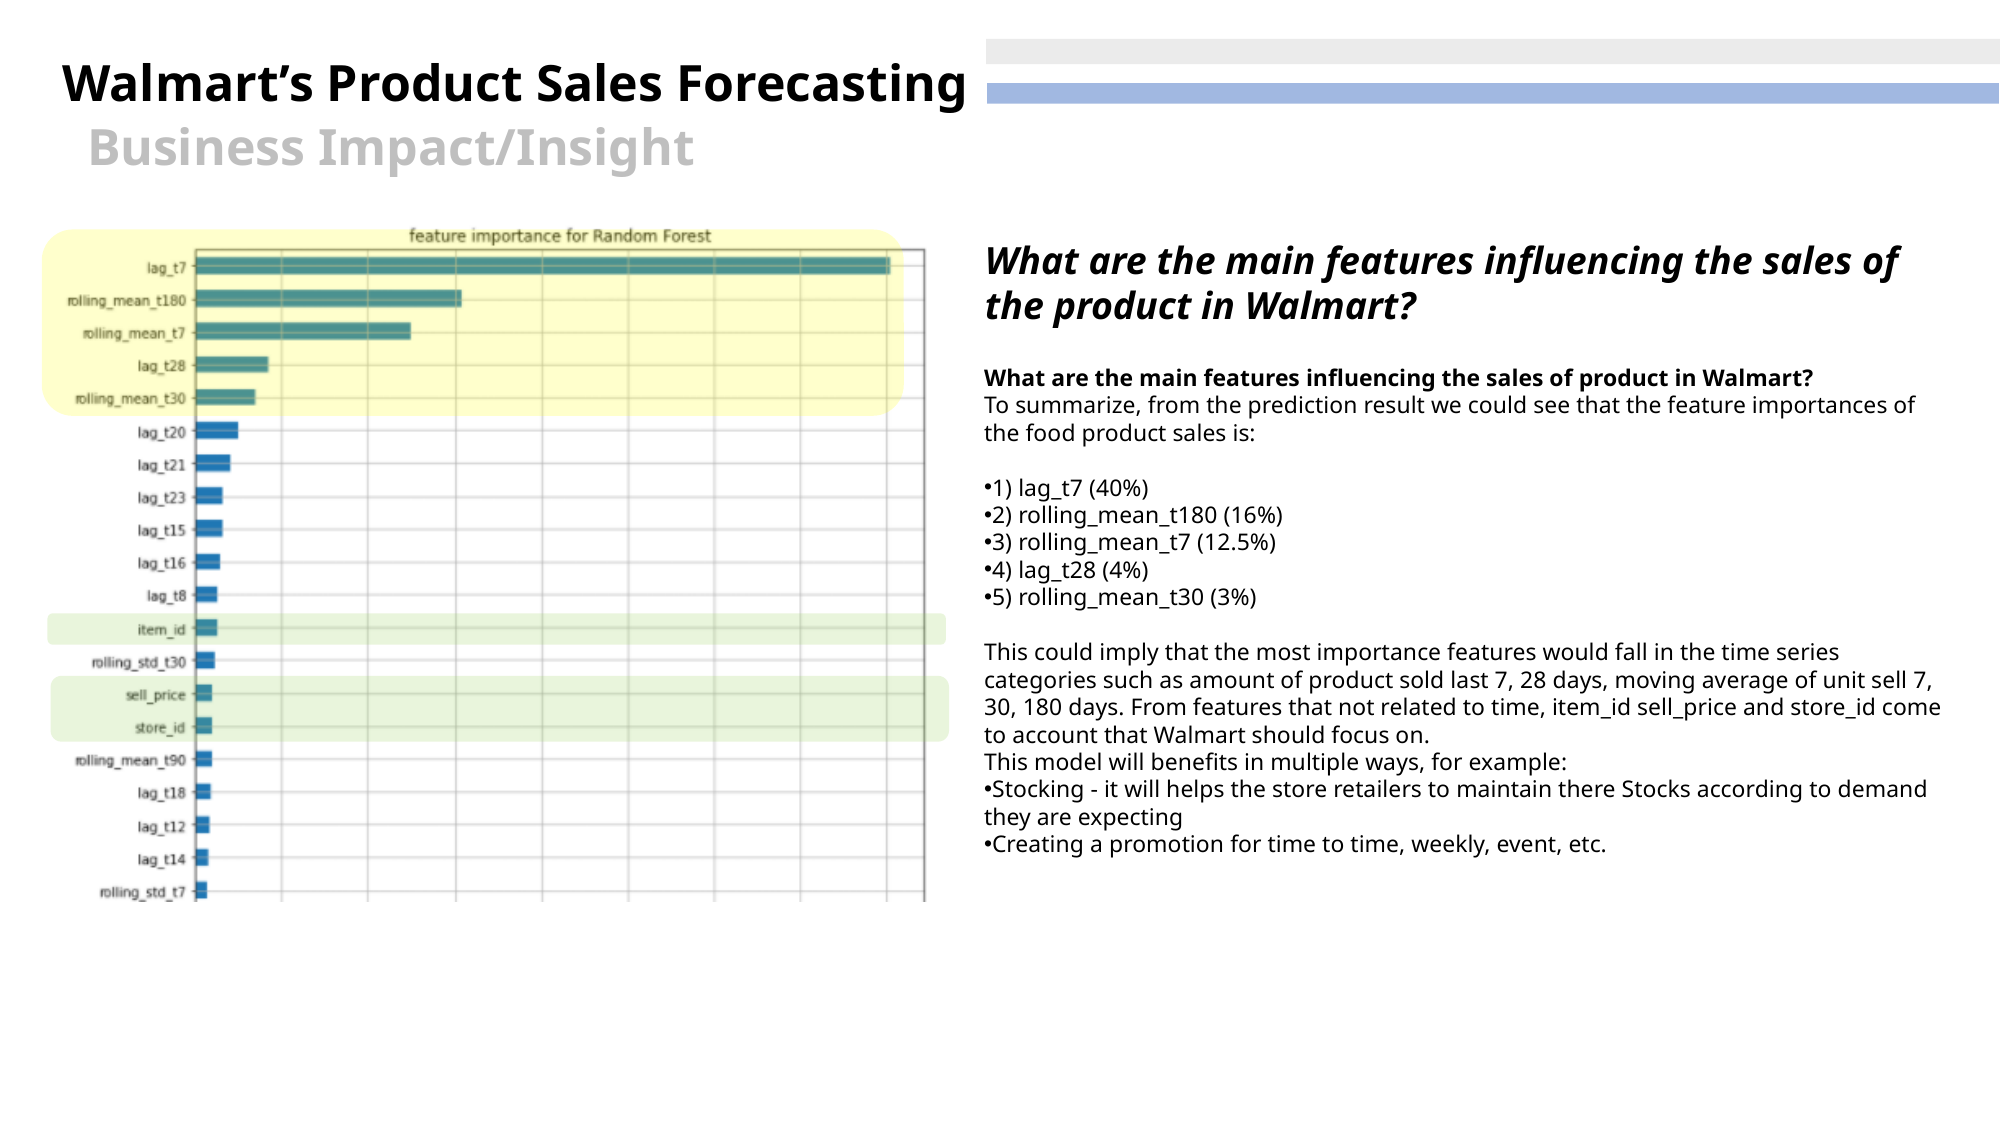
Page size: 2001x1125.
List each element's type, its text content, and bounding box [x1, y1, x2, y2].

text_box Walmart’s Product Sales Forecasting [47, 19, 1062, 147]
text_box What are the main features influencing the sales of product in Walmart? To summarize, from the prediction result we could see that the feature importances of the food product sales is: 1) lag_t7 (40%) 2) rolling_mean_t180 (16%) 3) rolling_mean_t7 (12.5%) 4) lag_t28 (4%) 5) rolling_mean_t30 (3%) This could imply that the most importance features would fall in the time series categories such as amount of product sold last 7, 28 days, moving average of unit sell 7, 30, 180 days. From features that not related to time, item_id sell_price and store_id come to account that Walmart should focus on. This model will benefits in multiple ways, for example: Stocking - it will helps the store retailers to maintain there Stocks according to demand they are expecting Creating a promotion for time to time, weekly, event, etc. [969, 355, 1970, 865]
text_box [985, 38, 2000, 65]
text_box What are the main features influencing the sales of the product in Walmart? [970, 229, 1959, 355]
picture [41, 223, 958, 902]
text_box [986, 82, 2000, 105]
text_box Business Impact/Insight [72, 107, 1354, 186]
